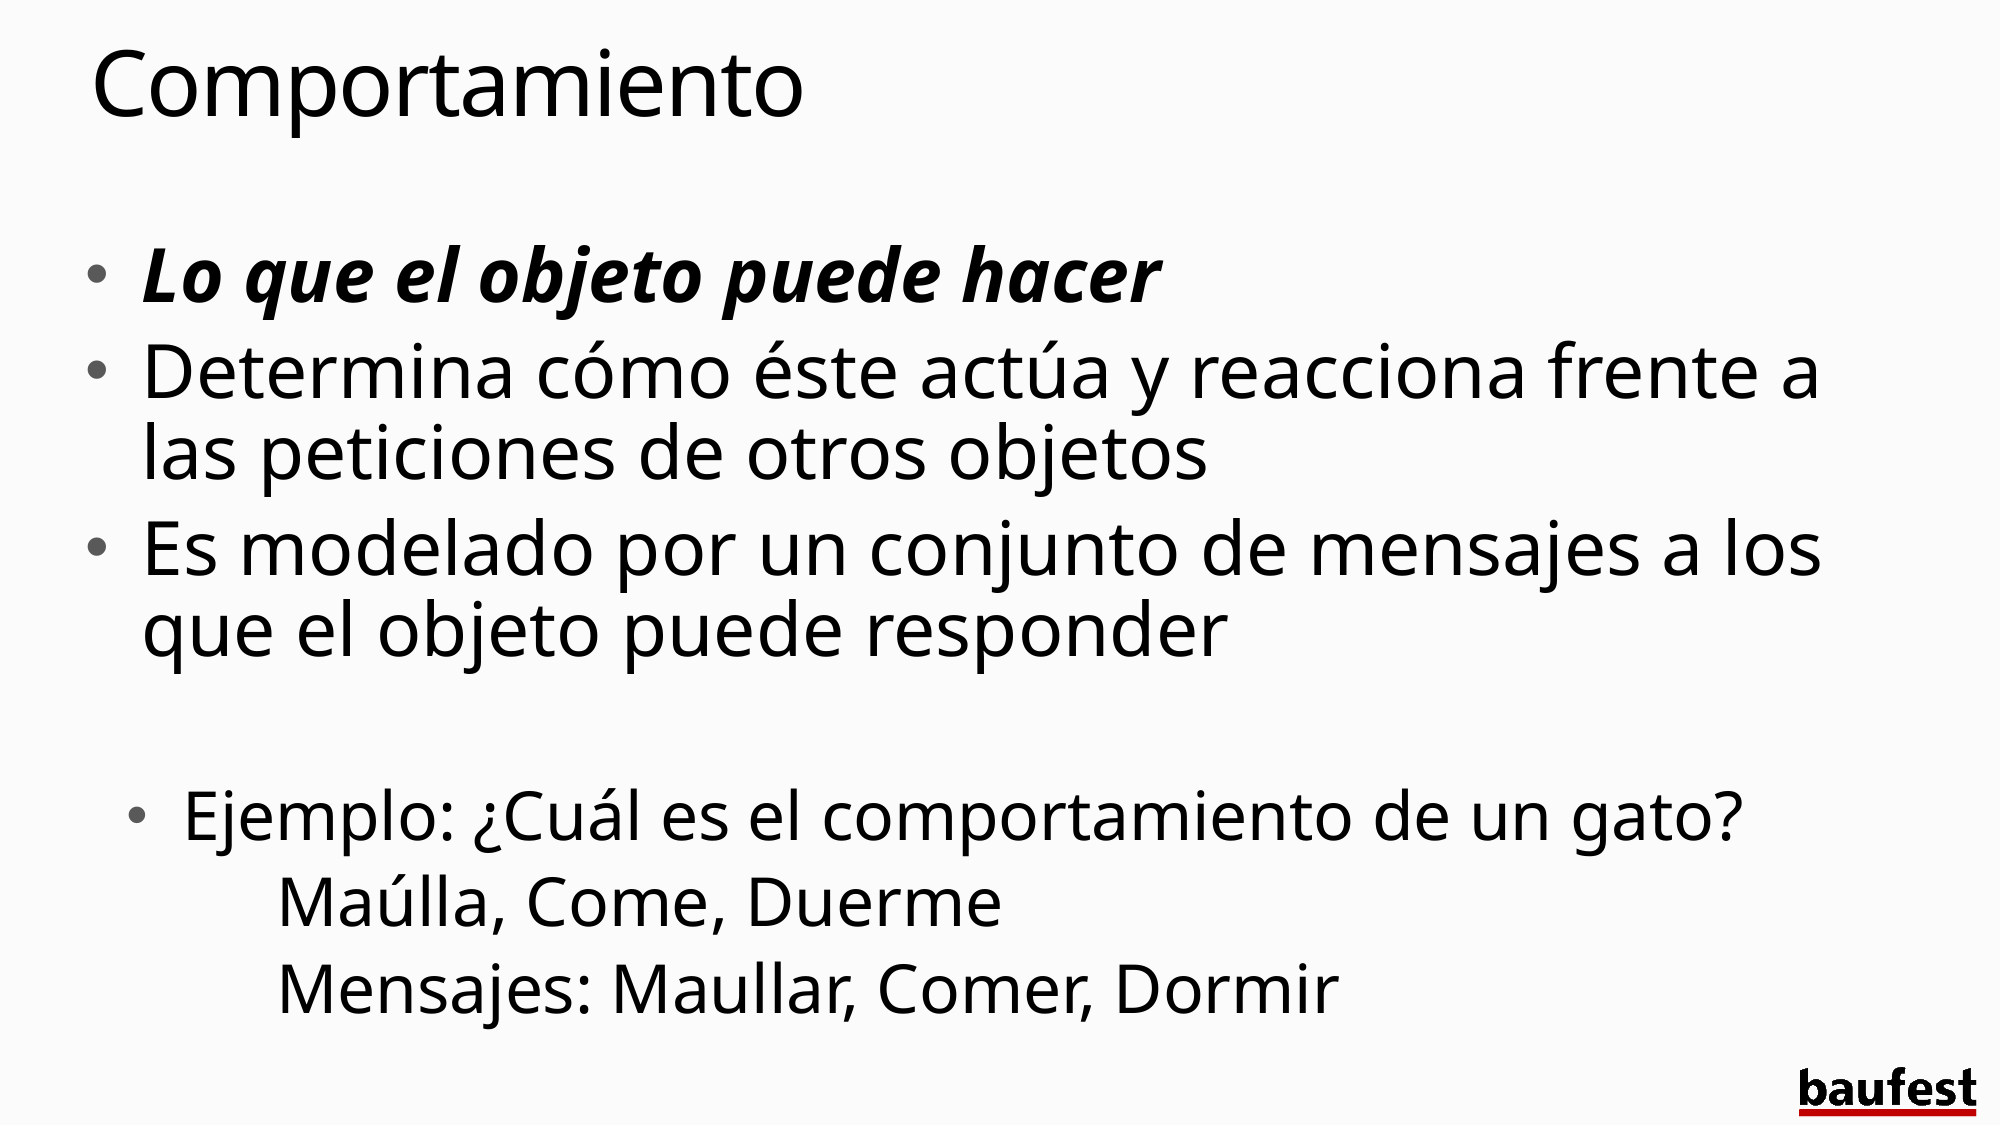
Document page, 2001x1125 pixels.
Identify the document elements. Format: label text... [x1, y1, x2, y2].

picture [1799, 1066, 1977, 1117]
list Lo que el objeto puede hacer Determina cómo éste actúa y reacciona frente a las peticiones de otros objetos Es modelado por un conjunto de mensajes a los que el objeto puede responder Ejemplo: ¿Cuál es el comportamiento de un gato? Maúlla, Come, Duerme Mensajes: Maullar, Comer, Dormir [85, 237, 1915, 1054]
title Comportamiento [90, 37, 1920, 138]
